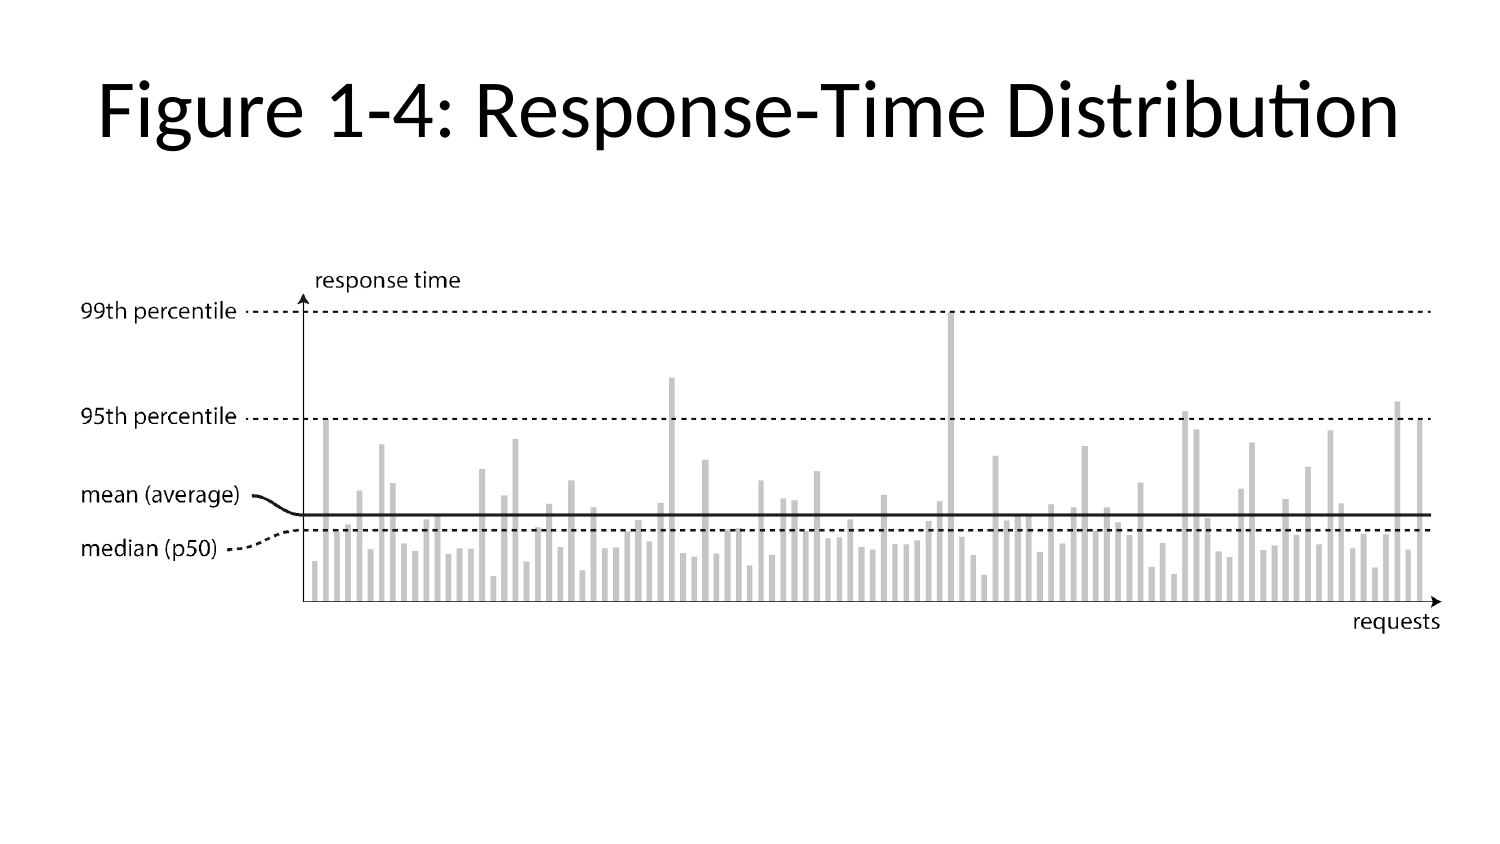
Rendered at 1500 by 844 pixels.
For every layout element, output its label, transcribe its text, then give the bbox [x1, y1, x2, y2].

picture [57, 249, 1466, 644]
title Figure 1‑4: Response‑Time Distribution [75, 33, 1425, 175]
